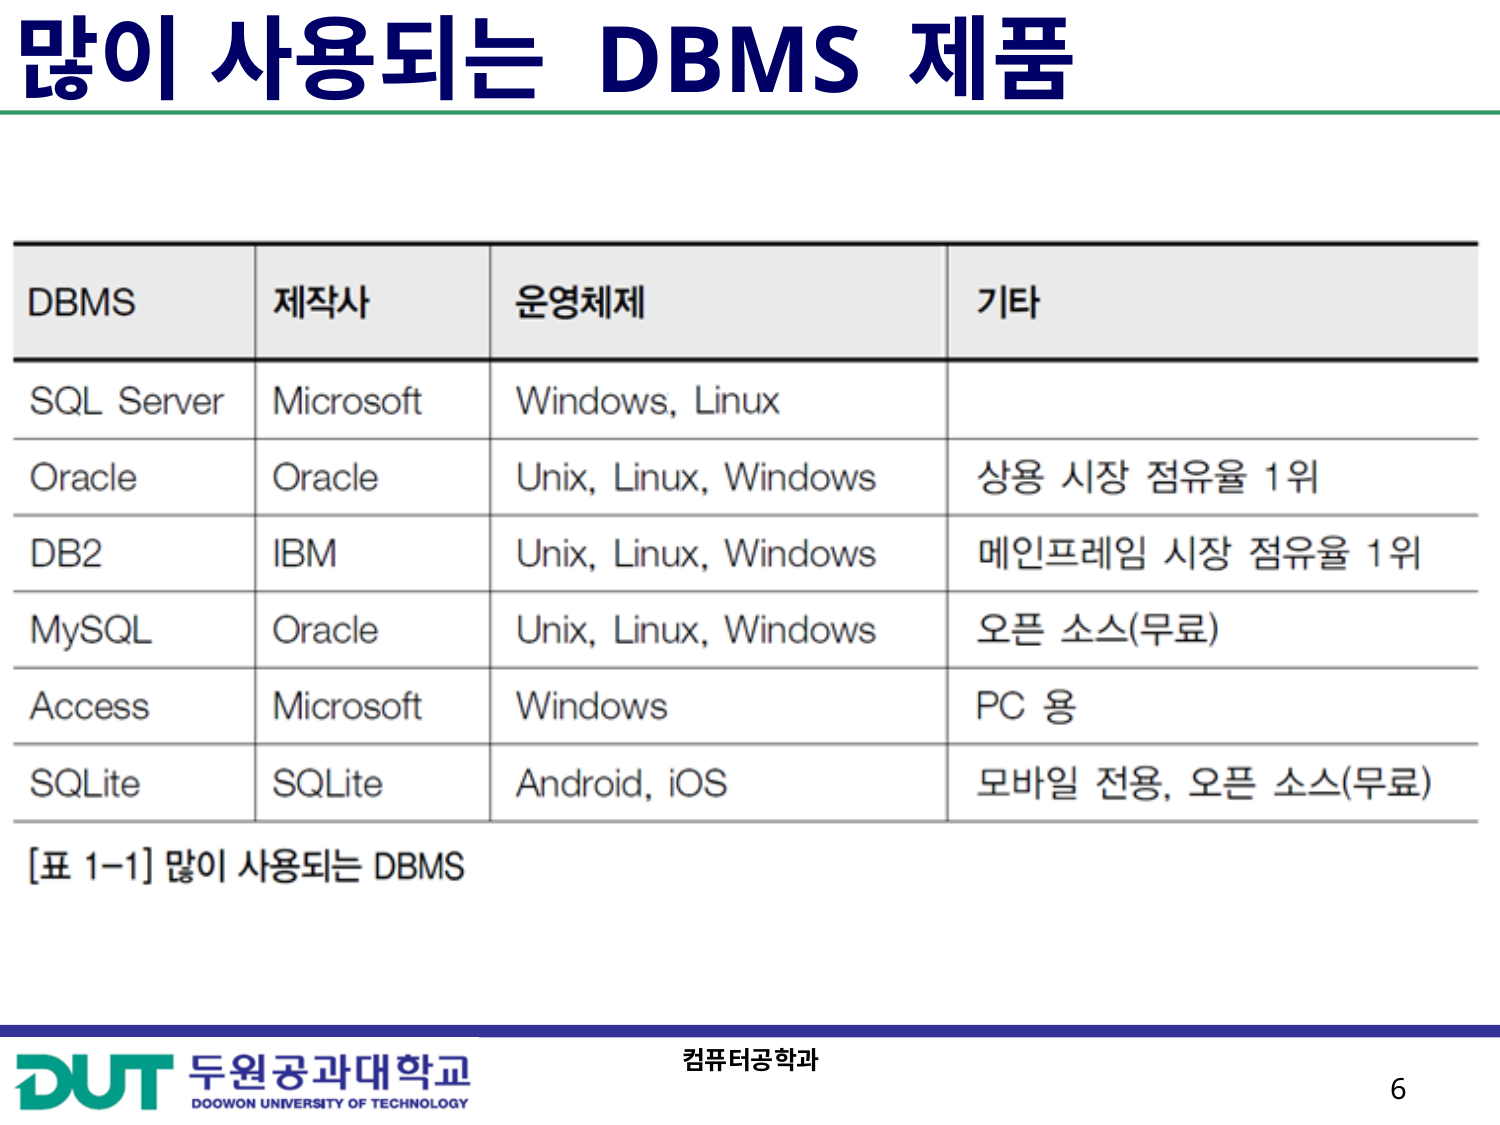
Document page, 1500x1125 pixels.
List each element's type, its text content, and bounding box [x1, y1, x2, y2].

picture [0, 1037, 479, 1125]
title 많이 사용되는 DBMS 제품 [0, 0, 1500, 113]
picture [4, 231, 1500, 891]
